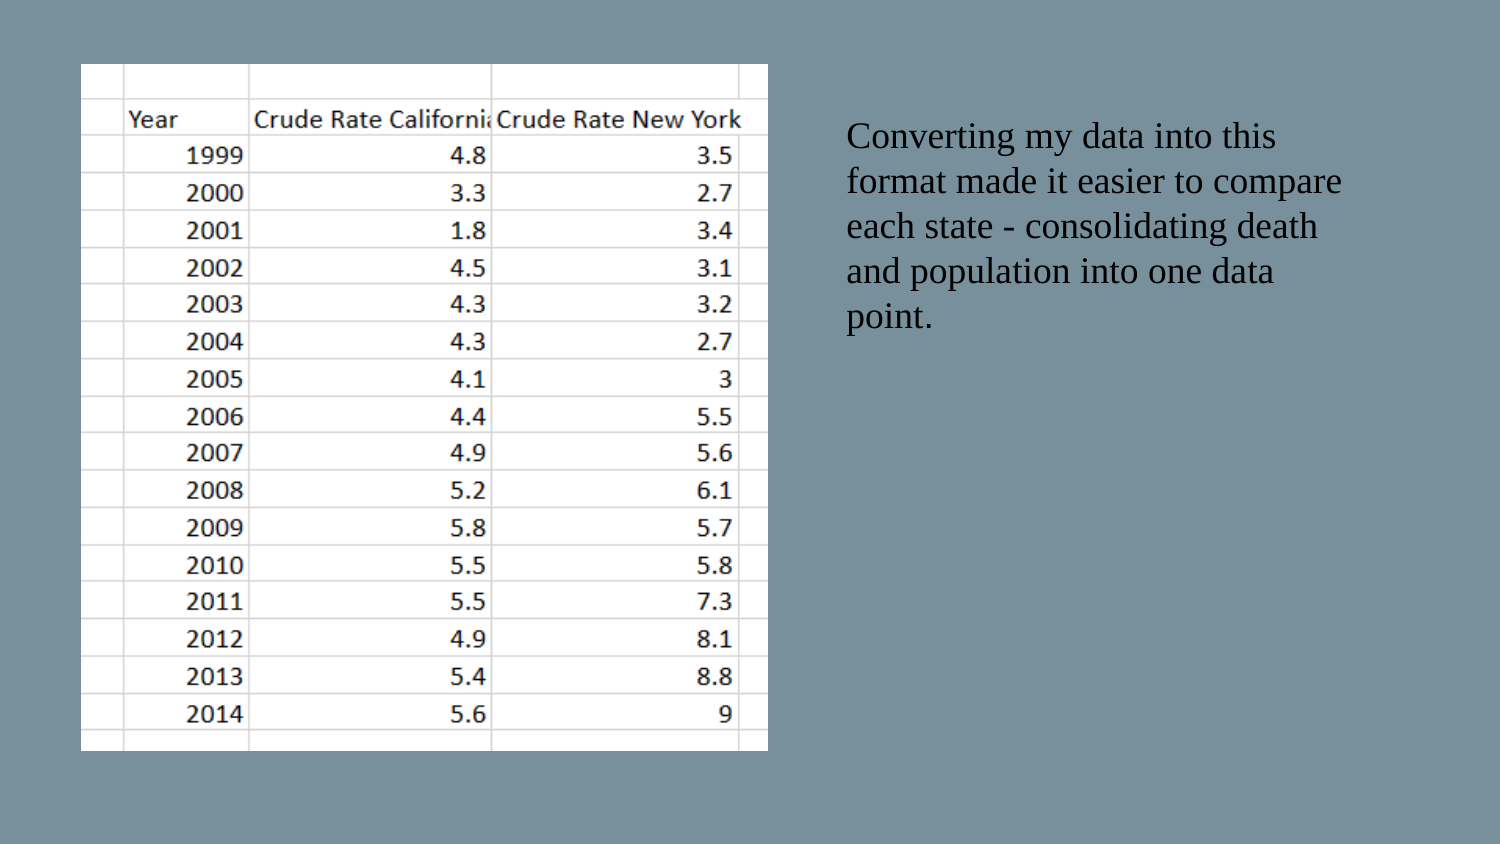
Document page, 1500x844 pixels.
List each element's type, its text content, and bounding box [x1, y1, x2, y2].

picture [81, 64, 768, 751]
text_box [806, 70, 1477, 442]
text_box Converting my data into this format made it easier to compare each state - consolidating death and population into one data point. [831, 95, 1381, 467]
